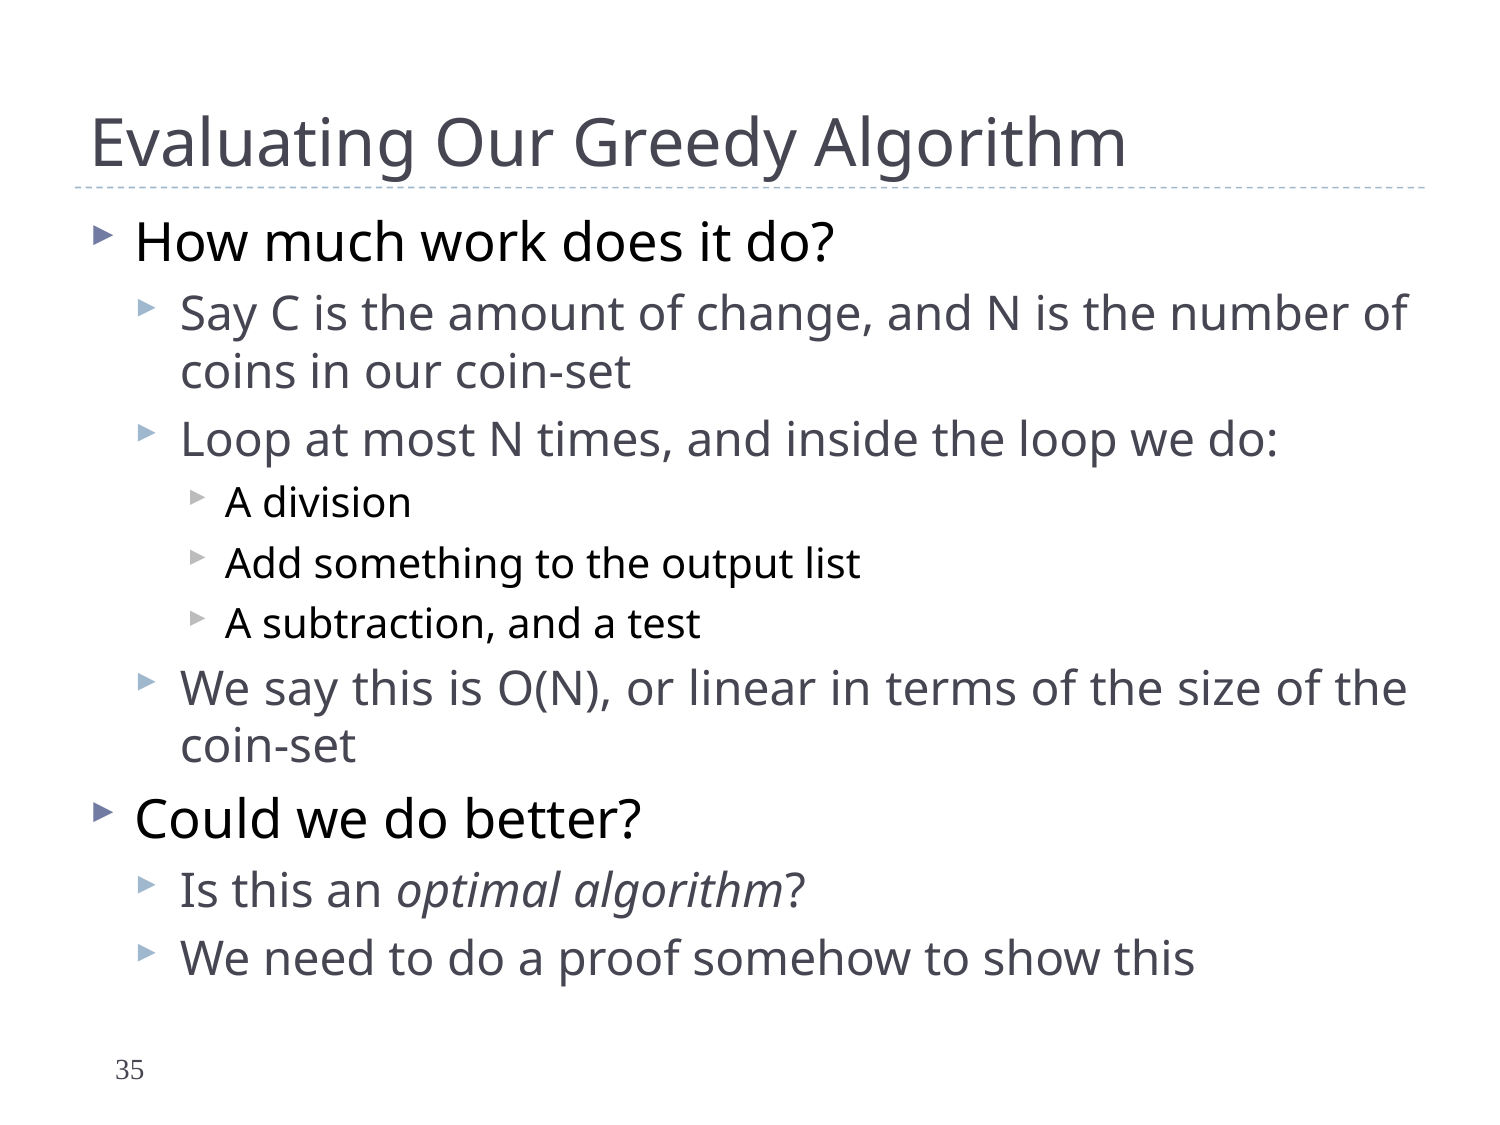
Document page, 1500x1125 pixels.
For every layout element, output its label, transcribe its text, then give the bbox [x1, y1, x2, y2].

title Evaluating Our Greedy Algorithm [75, 24, 1425, 188]
slide_number 35 [100, 1042, 426, 1103]
list How much work does it do? Say C is the amount of change, and N is the number of coins in our coin-set Loop at most N times, and inside the loop we do: A division Add something to the output list A subtraction, and a test We say this is O(N), or linear in terms of the size of the coin-set Could we do better? Is this an optimal algorithm? We need to do a proof somehow to show this [75, 200, 1425, 1010]
